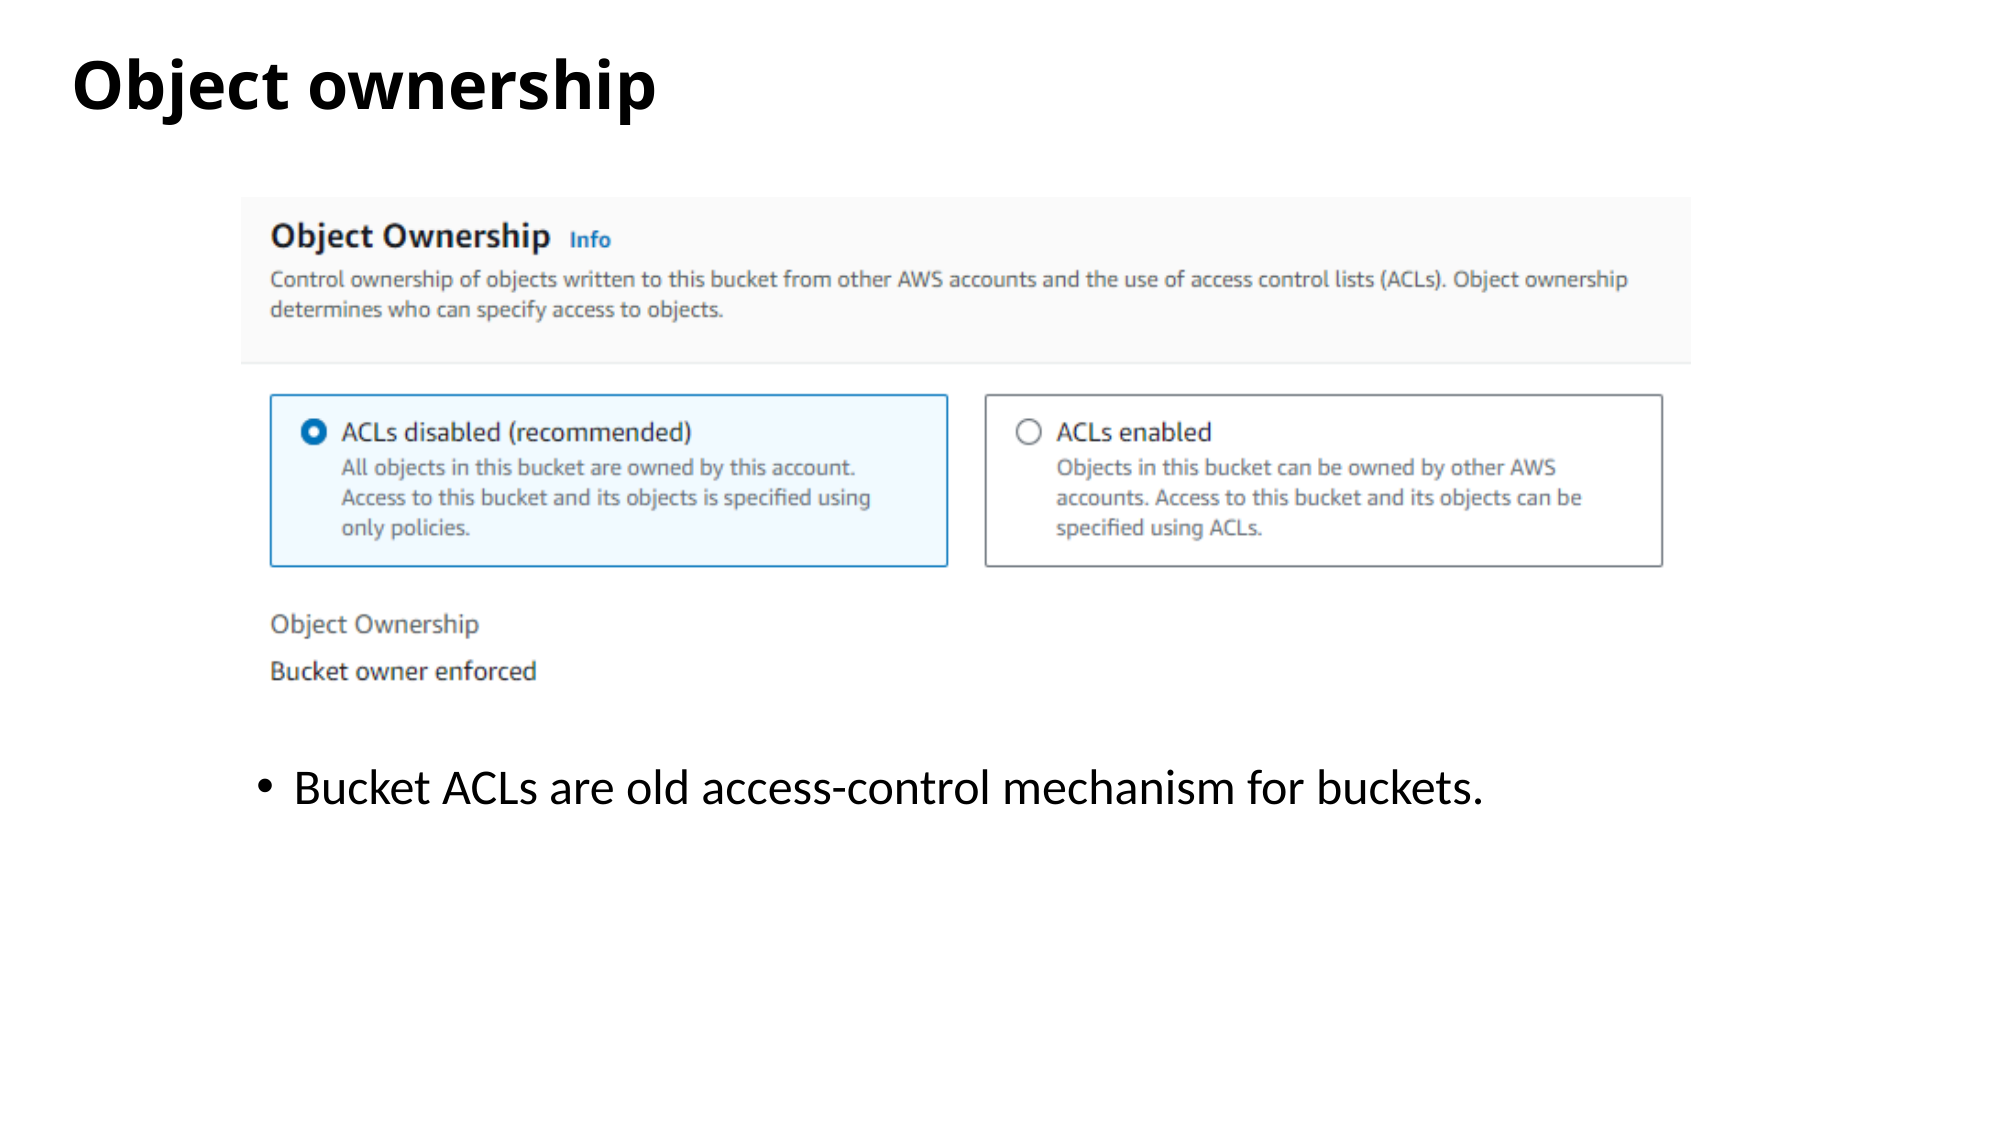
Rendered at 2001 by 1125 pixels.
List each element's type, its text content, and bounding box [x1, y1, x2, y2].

list Bucket ACLs are old access-control mechanism for buckets. [241, 753, 1917, 877]
text_box Object ownership [56, 25, 792, 150]
picture [241, 197, 1691, 705]
